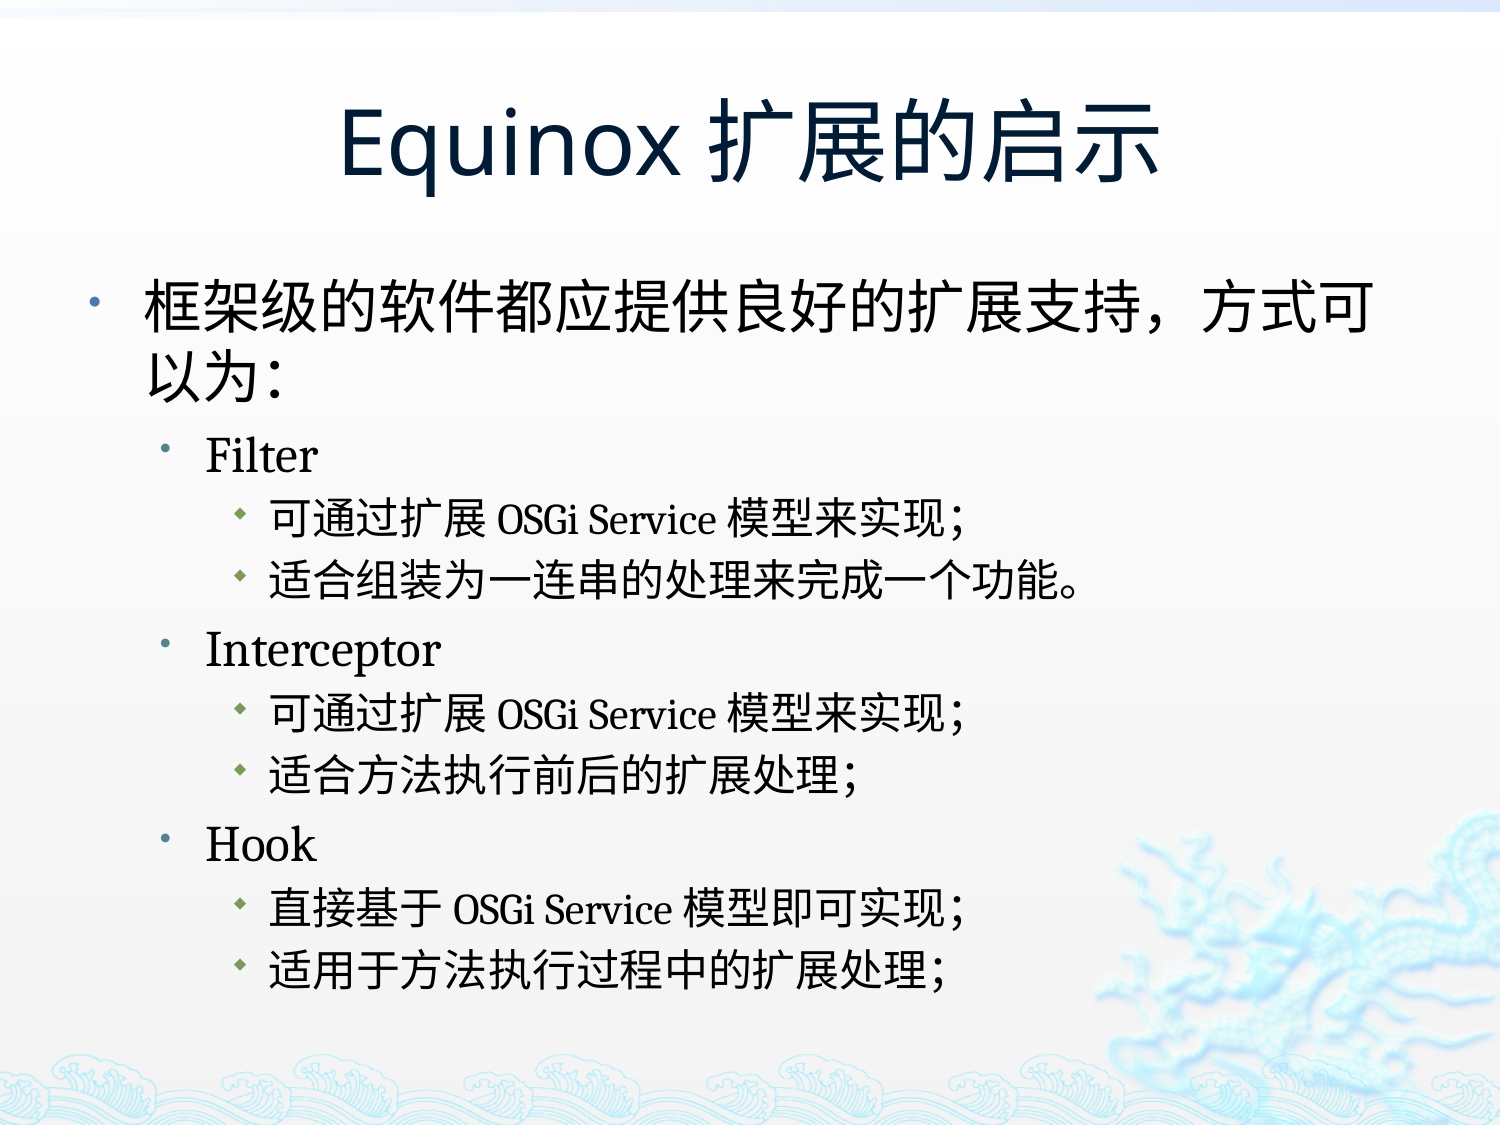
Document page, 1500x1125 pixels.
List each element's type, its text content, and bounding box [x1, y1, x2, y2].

list 框架级的软件都应提供良好的扩展支持，方式可以为： Filter 可通过扩展OSGi Service模型来实现； 适合组装为一连串的处理来完成一个功能。 Interceptor 可通过扩展OSGi Service模型来实现； 适合方法执行前后的扩展处理； Hook 直接基于OSGi Service模型即可实现； 适用于方法执行过程中的扩展处理； [75, 262, 1425, 1005]
title Equinox扩展的启示 [75, 45, 1425, 233]
